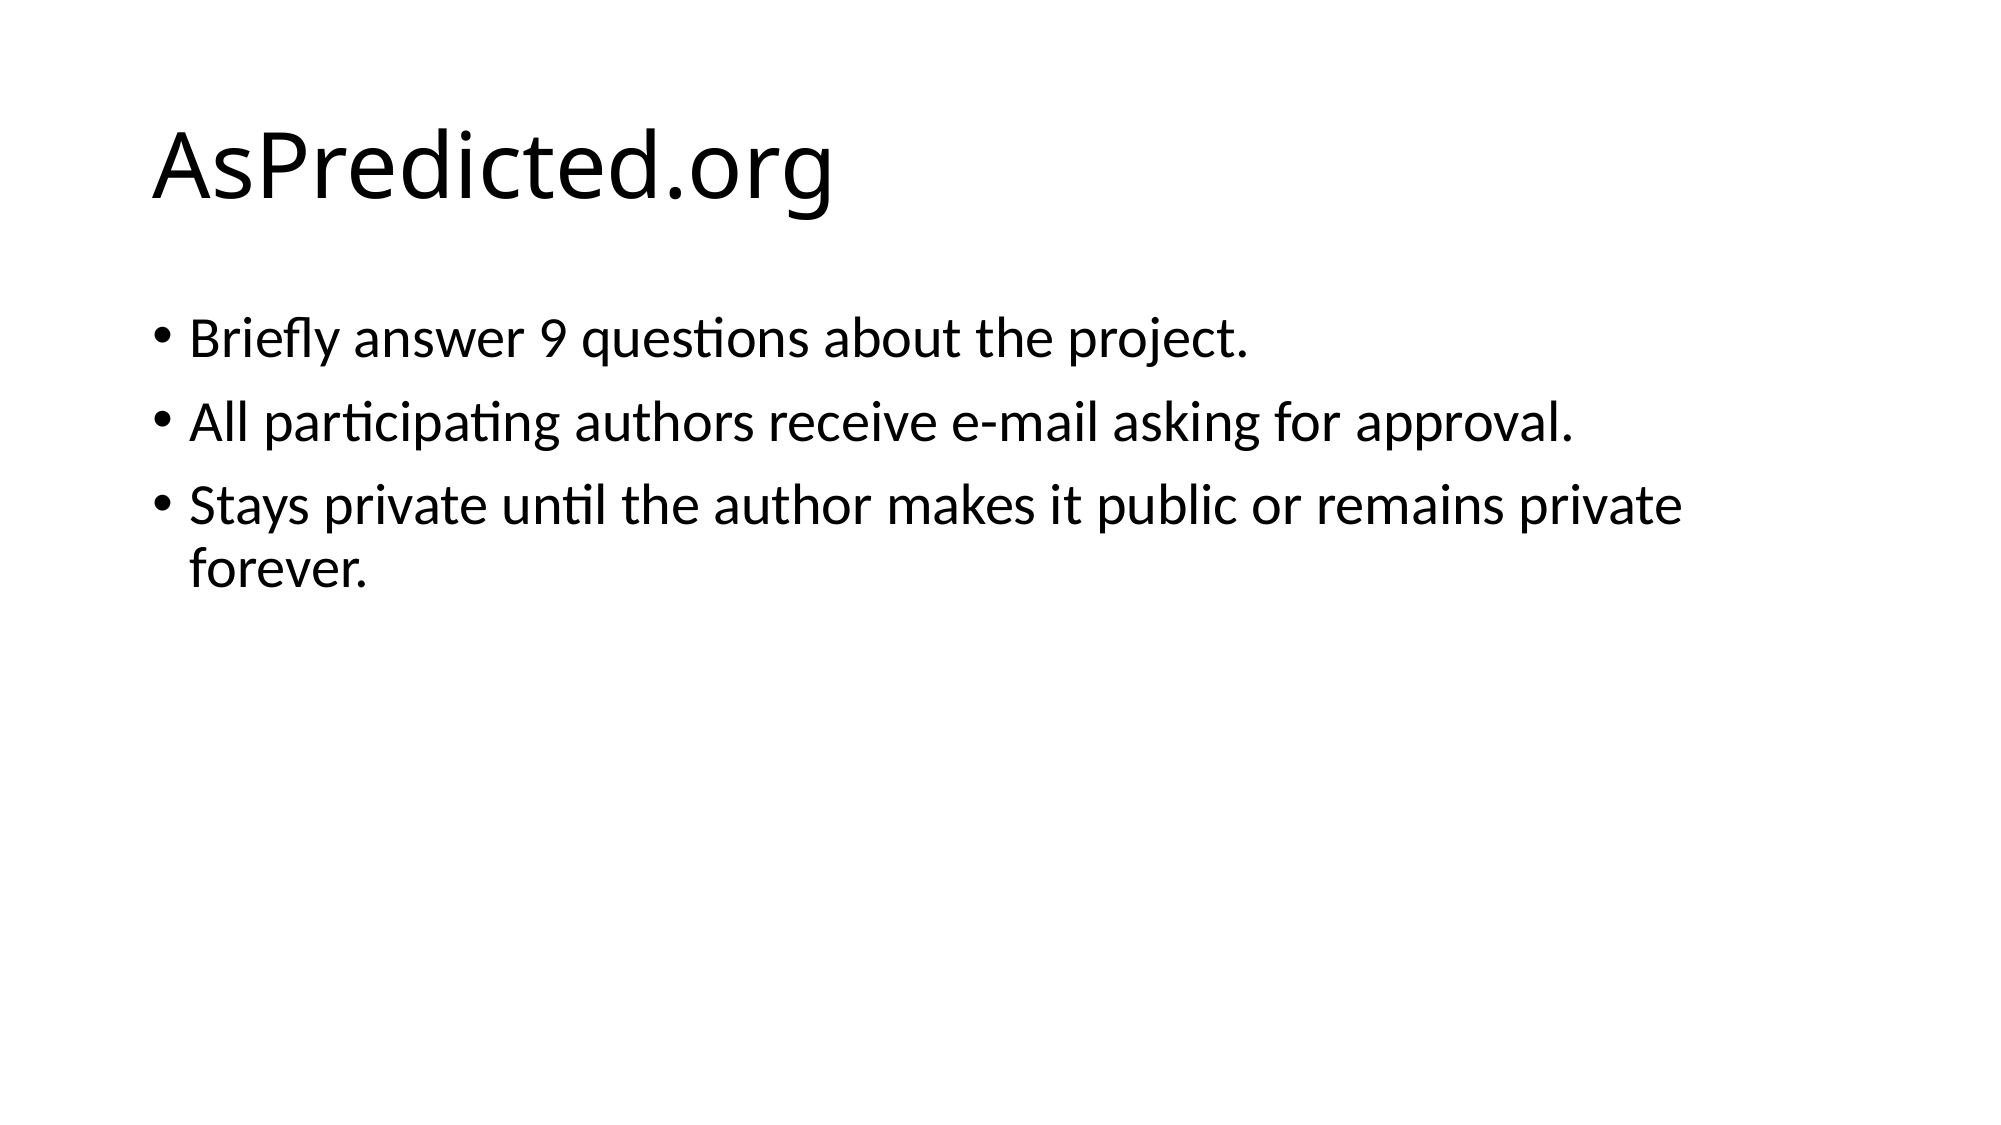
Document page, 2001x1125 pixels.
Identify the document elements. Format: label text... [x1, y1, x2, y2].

title AsPredicted.org [137, 59, 1863, 278]
list Briefly answer 9 questions about the project. All participating authors receive e-mail asking for approval. Stays private until the author makes it public or remains private forever. [137, 299, 1863, 1014]
